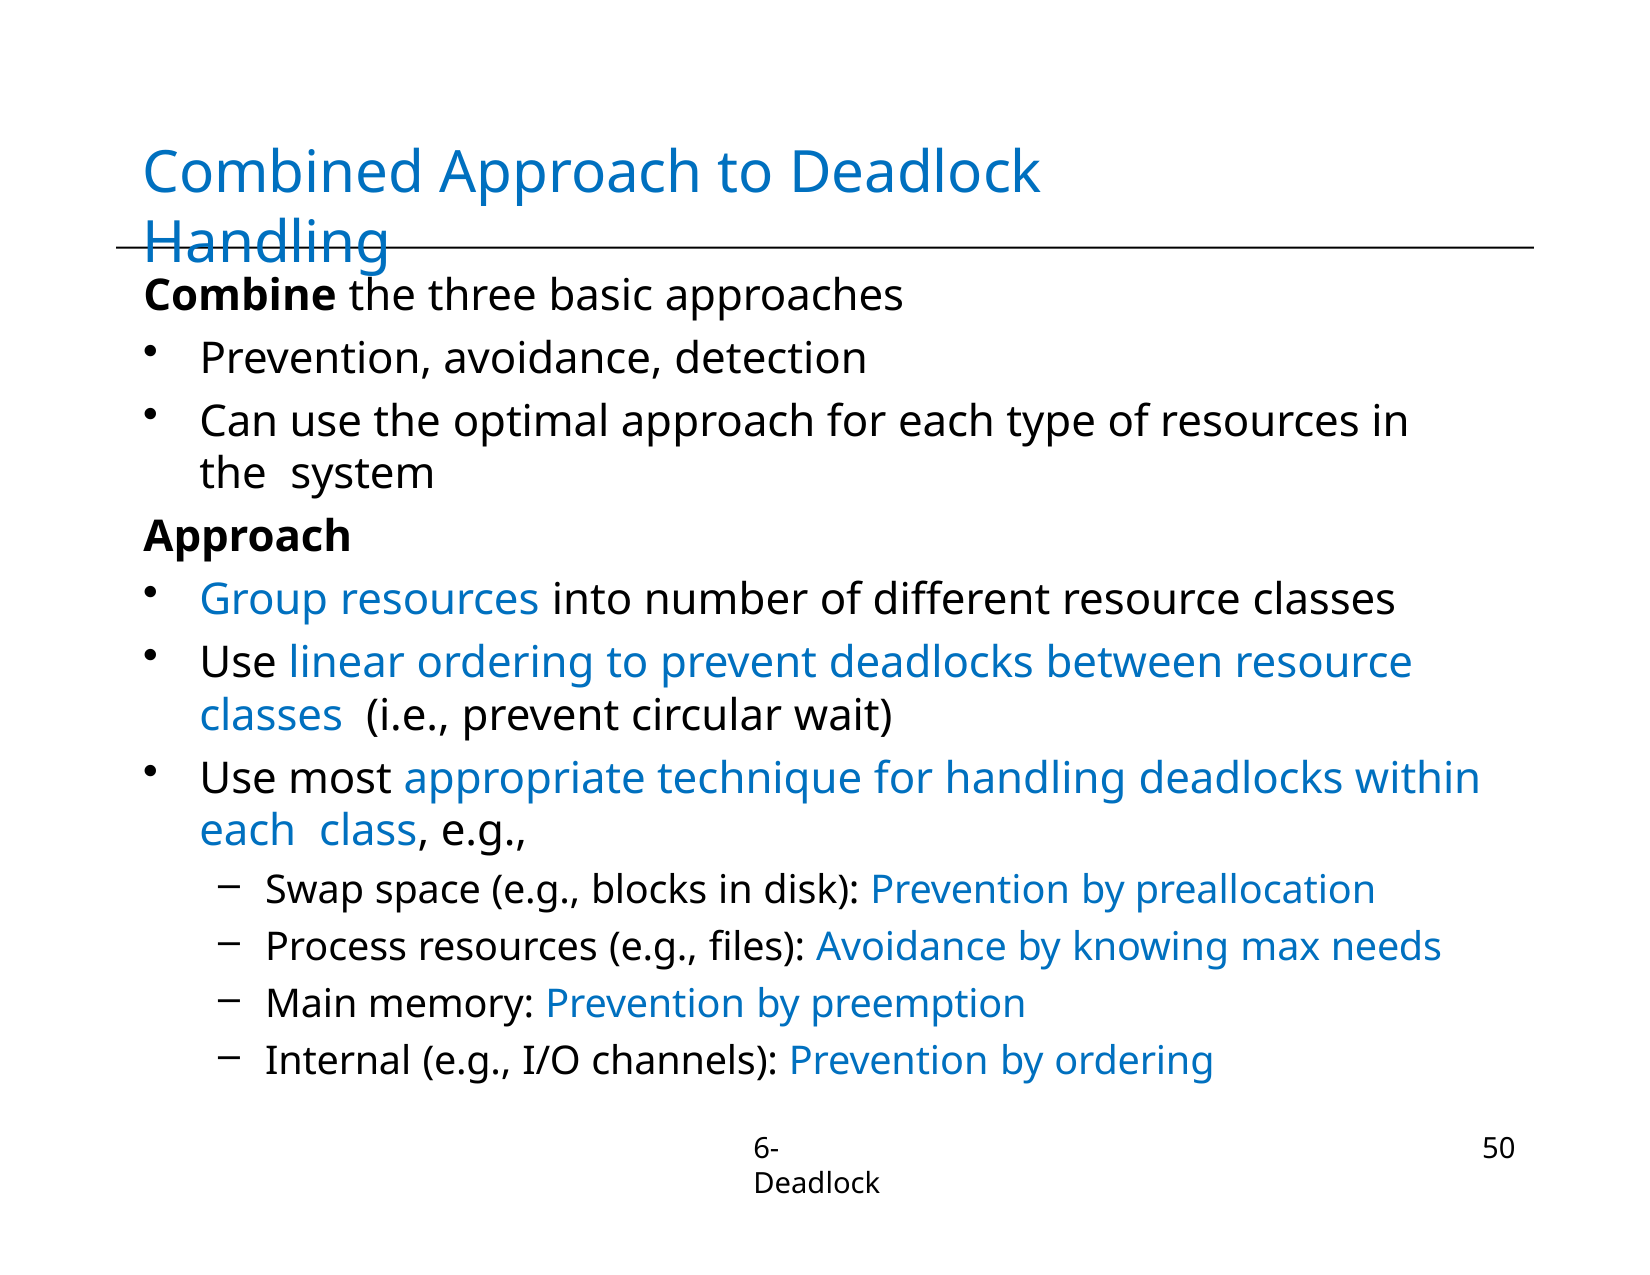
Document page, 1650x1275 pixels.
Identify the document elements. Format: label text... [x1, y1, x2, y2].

text_box Combine the three basic approaches Prevention, avoidance, detection Can use the optimal approach for each type of resources in the system Approach Group resources into number of different resource classes Use linear ordering to prevent deadlocks between resource classes (i.e., prevent circular wait) Use most appropriate technique for handling deadlocks within each class, e.g., Swap space (e.g., blocks in disk): Prevention by preallocation Process resources (e.g., files): Avoidance by knowing max needs Main memory: Prevention by preemption Internal (e.g., I/O channels): Prevention by ordering [141, 254, 1502, 1083]
slide_number 50 [1475, 1127, 1521, 1275]
footer 6-Deadlock [751, 1127, 900, 1275]
title Combined Approach to Deadlock Handling [140, 132, 1229, 348]
